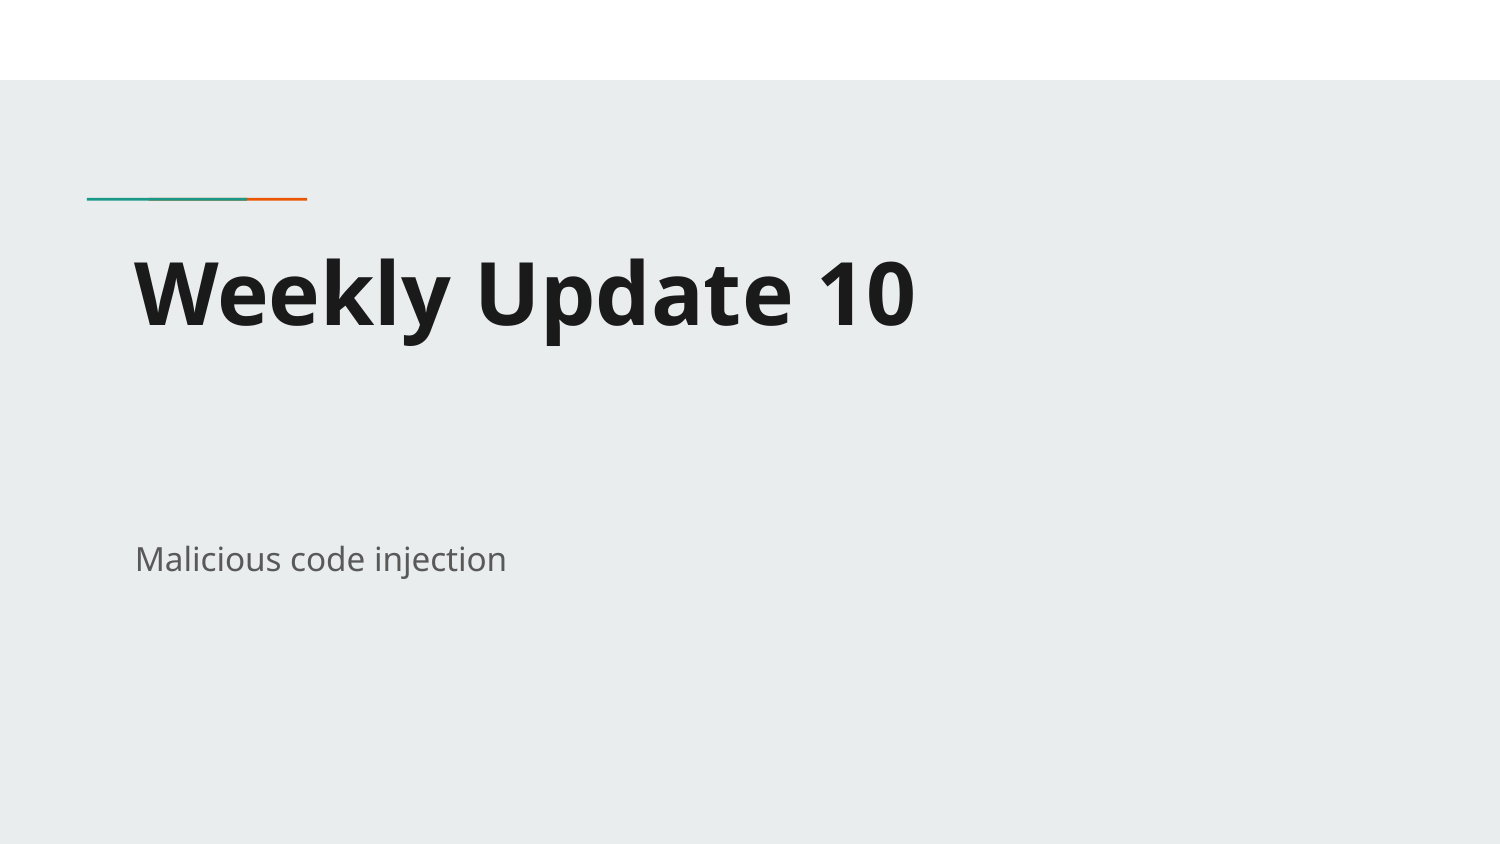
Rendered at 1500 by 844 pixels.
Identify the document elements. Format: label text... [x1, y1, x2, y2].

title Weekly Update 10 [119, 216, 1381, 490]
subtitle Malicious code injection [119, 520, 1381, 610]
